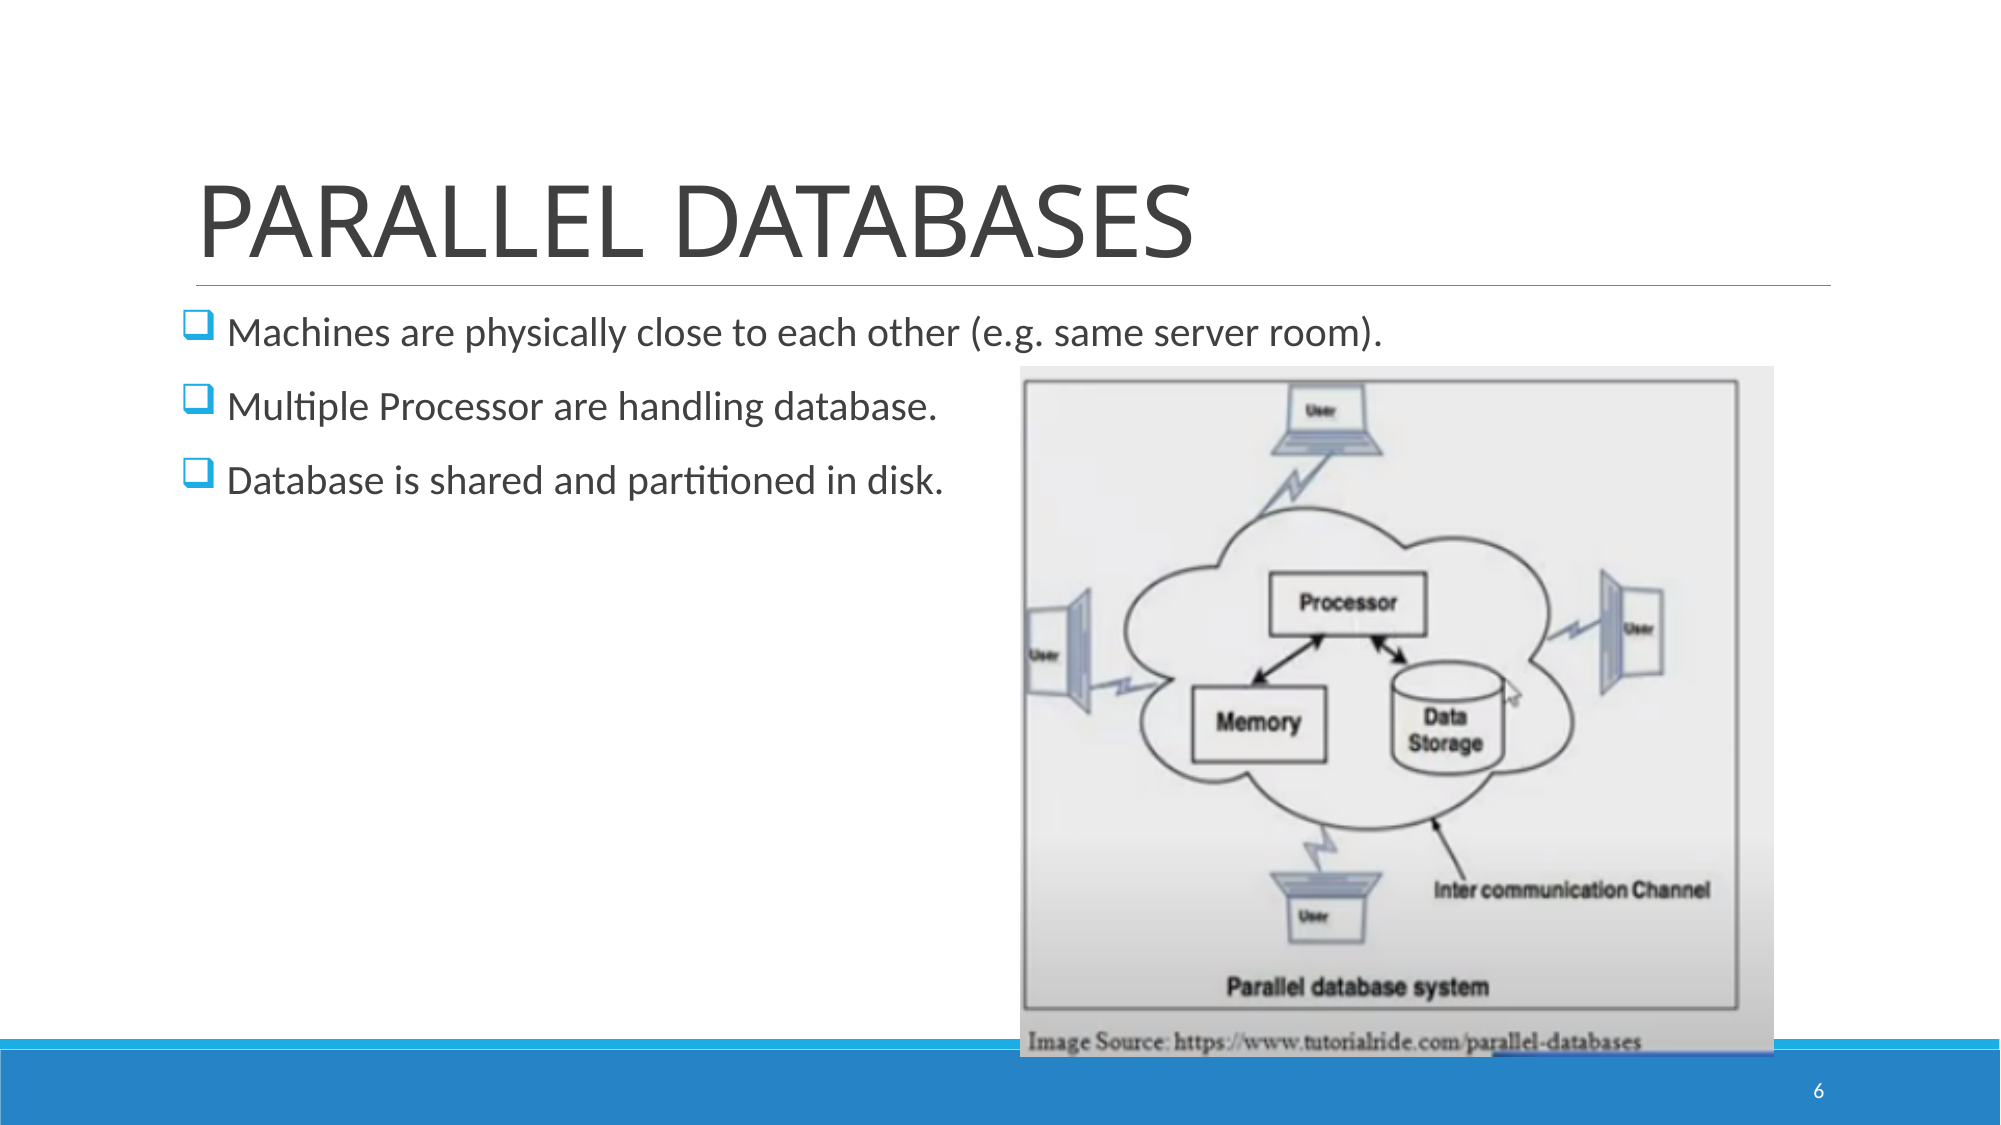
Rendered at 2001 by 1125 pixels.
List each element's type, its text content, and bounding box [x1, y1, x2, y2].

title PARALLEL DATABASES [180, 47, 1830, 285]
picture [1019, 366, 1775, 1057]
list Machines are physically close to each other (e.g. same server room). Multiple Processor are handling database. Database is shared and partitioned in disk. [180, 302, 1830, 963]
slide_number 6 [1624, 1059, 1840, 1120]
